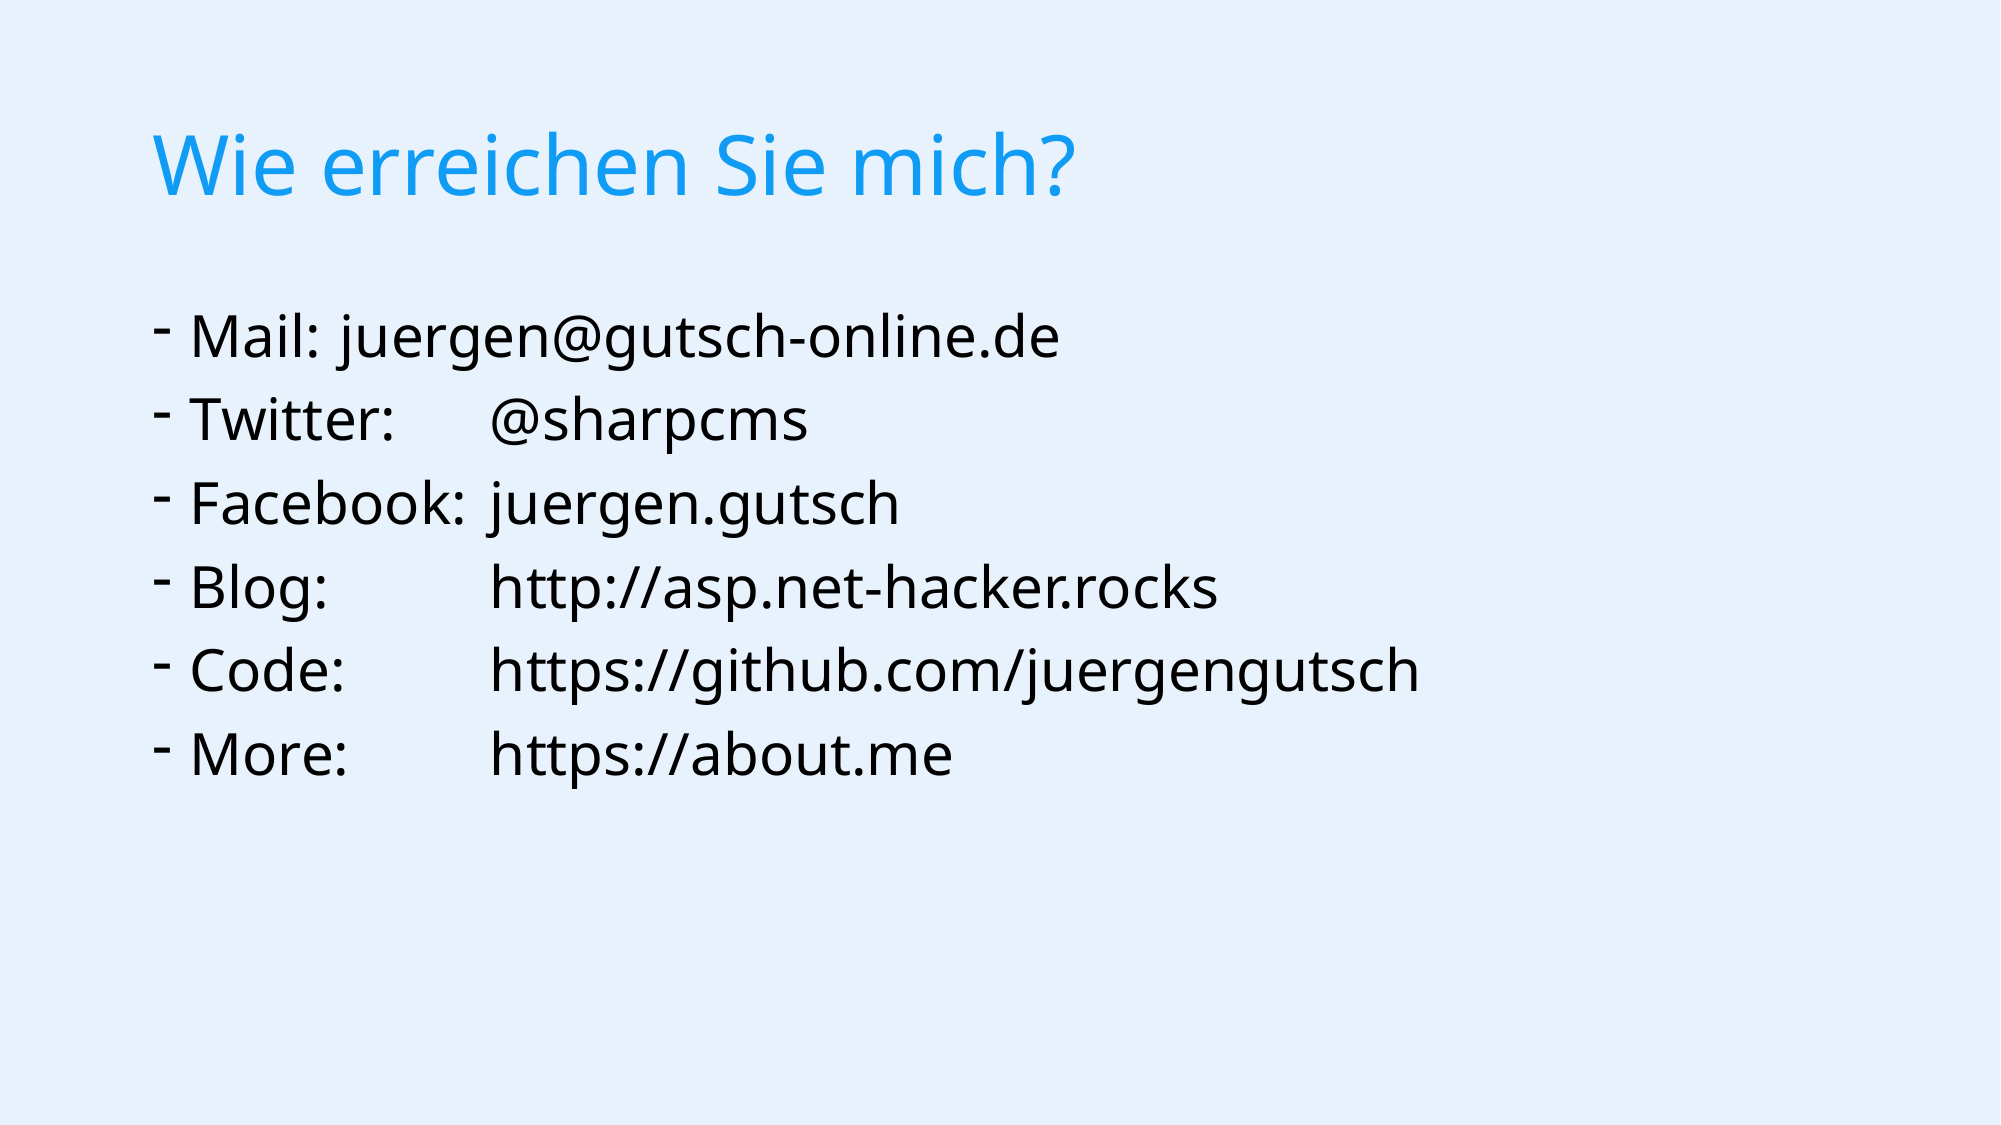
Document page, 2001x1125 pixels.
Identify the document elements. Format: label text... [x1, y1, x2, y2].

list Mail: juergen@gutsch-online.de Twitter: @sharpcms Facebook: juergen.gutsch Blog: http://asp.net-hacker.rocks Code: https://github.com/juergengutsch More: https://about.me [137, 299, 1863, 937]
title Wie erreichen Sie mich? [137, 59, 1863, 278]
